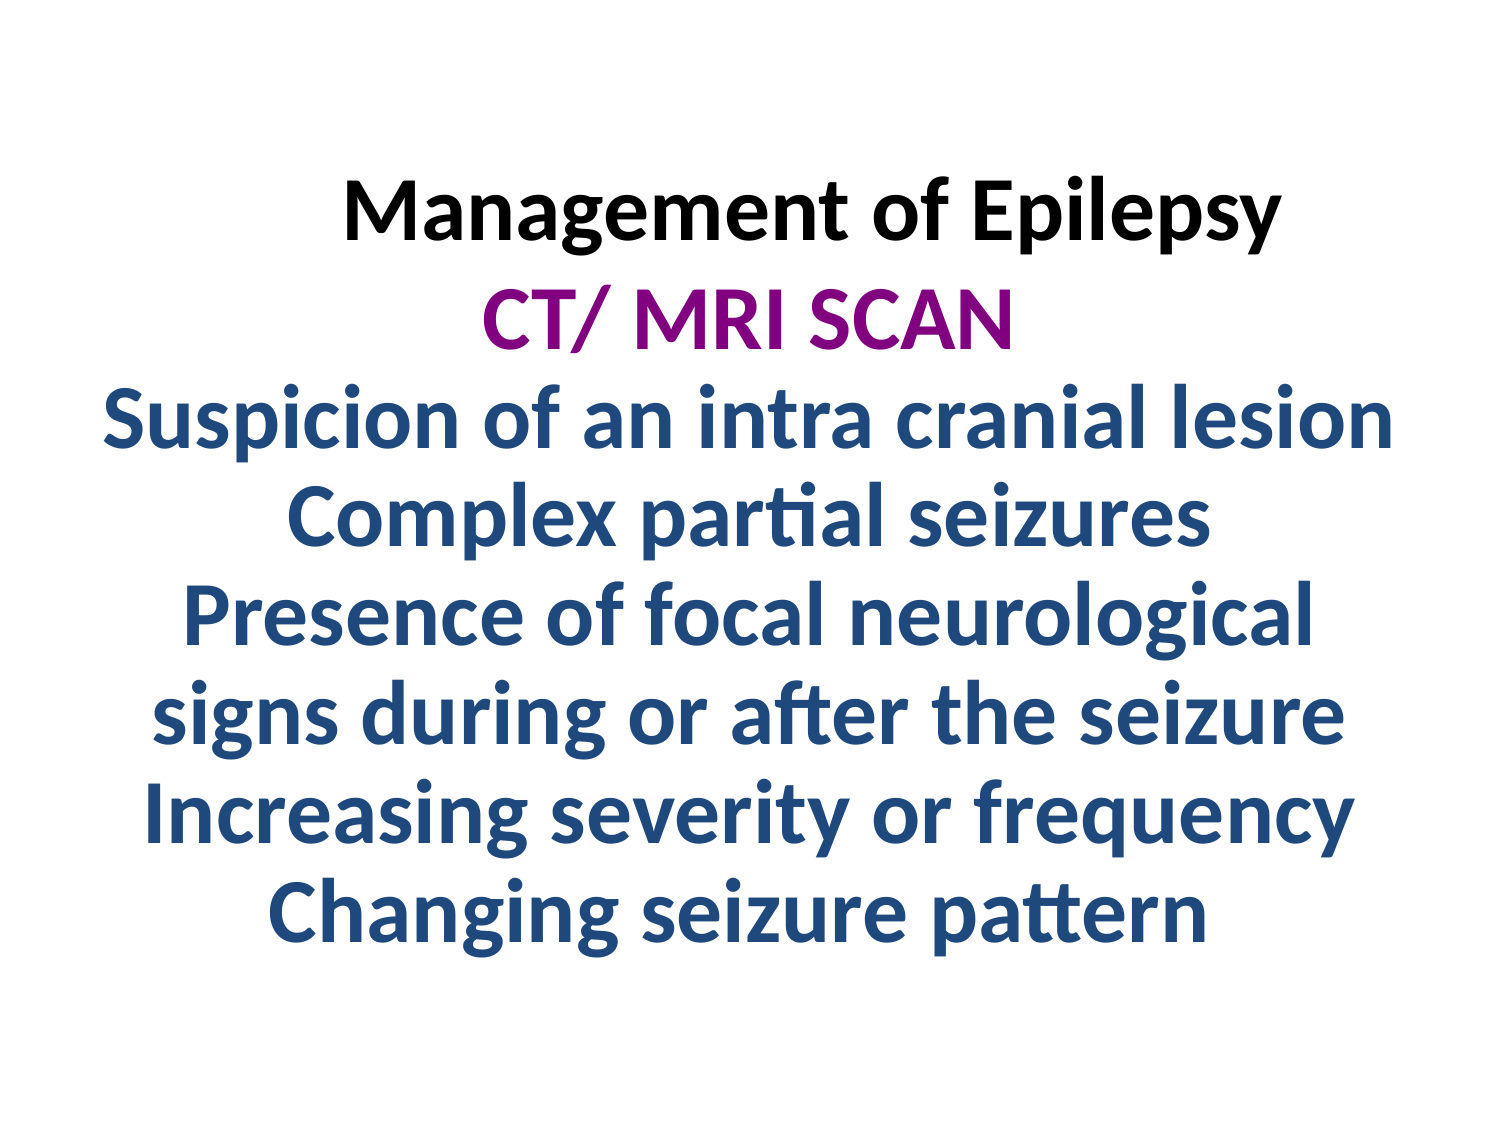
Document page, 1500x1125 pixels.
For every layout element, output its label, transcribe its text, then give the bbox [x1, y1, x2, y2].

title Management of Epilepsy [142, 141, 1482, 267]
list CT/ MRI SCAN Suspicion of an intra cranial lesion Complex partial seizures Presence of focal neurological signs during or after the seizure Increasing severity or frequency Changing seizure pattern [75, 262, 1425, 1005]
